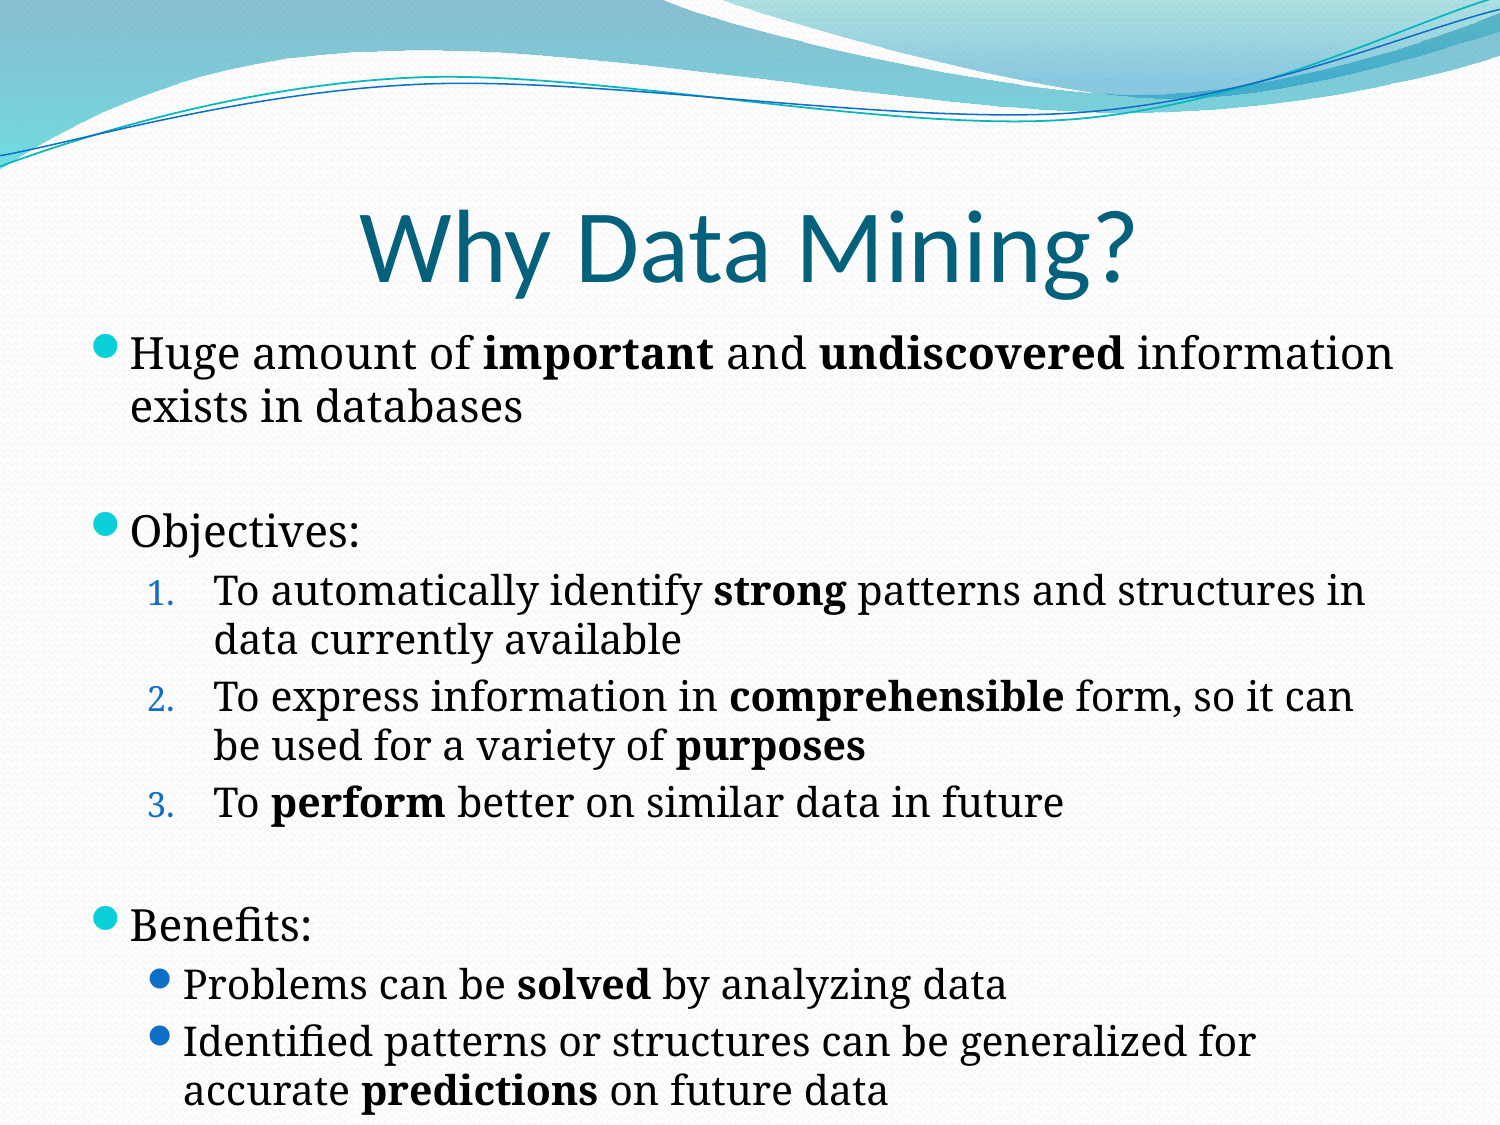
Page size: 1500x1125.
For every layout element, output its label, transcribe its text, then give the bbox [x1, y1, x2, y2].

title Why Data Mining? [75, 115, 1425, 303]
list Huge amount of important and undiscovered information exists in databases Objectives: To automatically identify strong patterns and structures in data currently available To express information in comprehensible form, so it can be used for a variety of purposes To perform better on similar data in future Benefits: Problems can be solved by analyzing data Identified patterns or structures can be generalized for accurate predictions on future data [75, 317, 1425, 1125]
